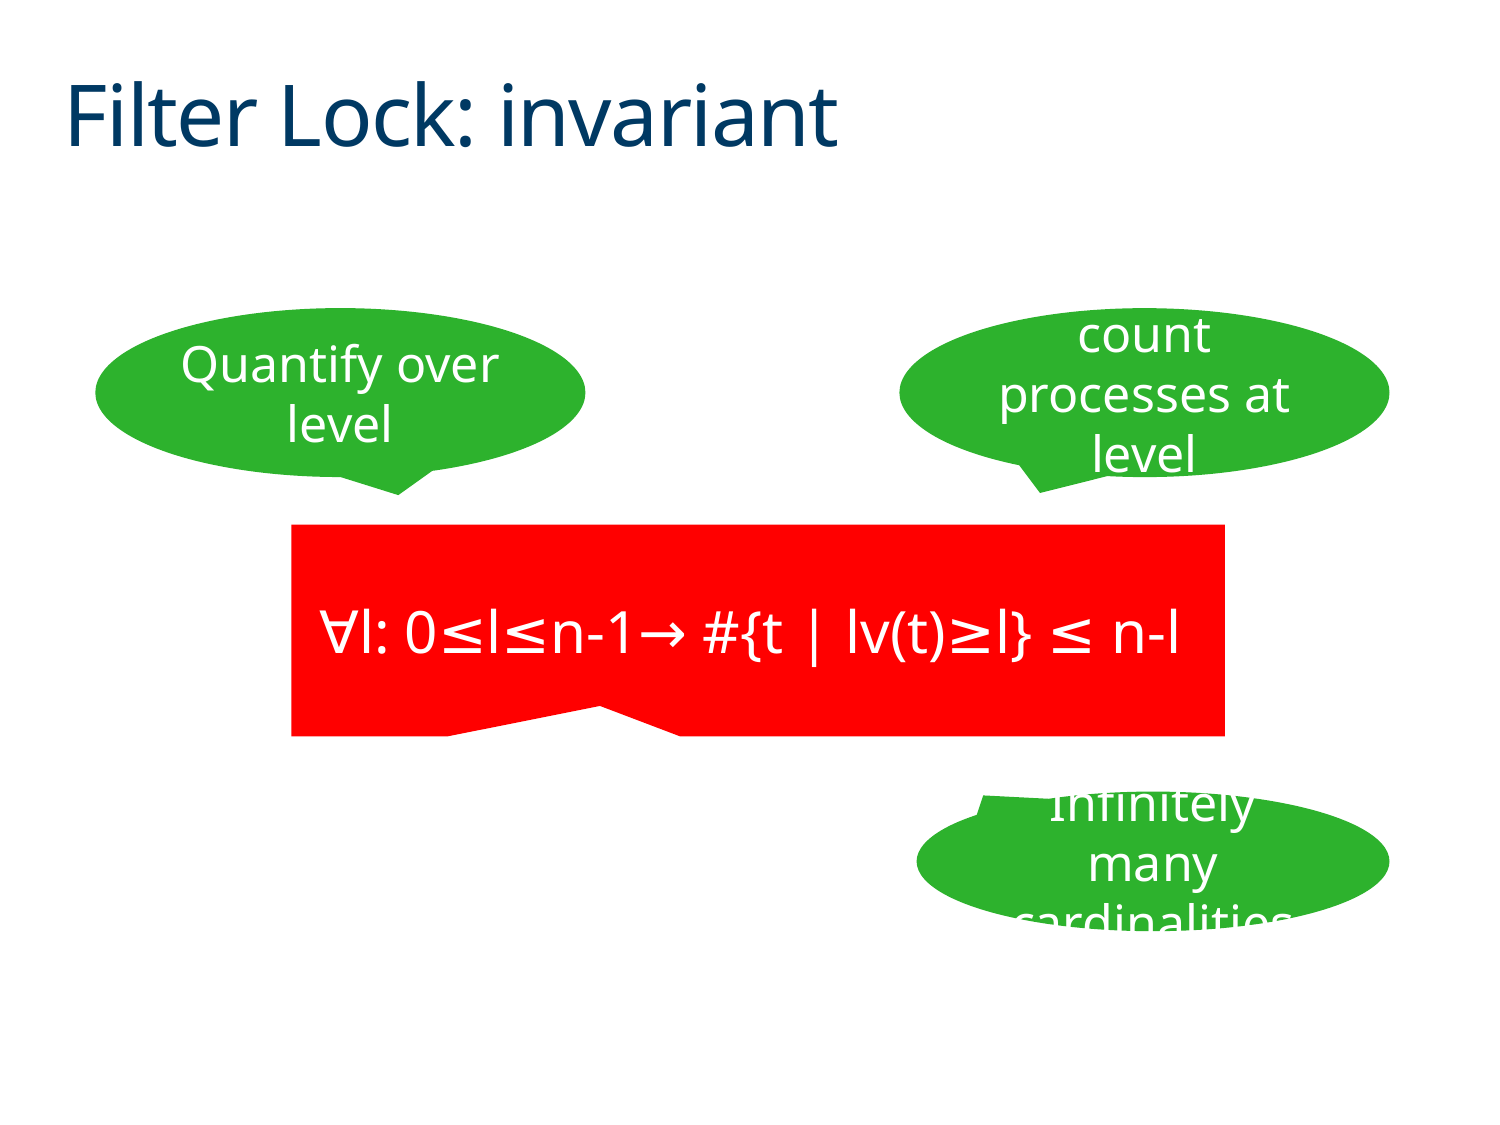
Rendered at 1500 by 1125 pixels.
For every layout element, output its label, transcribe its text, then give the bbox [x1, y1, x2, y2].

text_box Infinitely many cardinalities [915, 790, 1391, 932]
title Filter Lock: invariant [63, 72, 1436, 168]
text_box ∀l: 0≤l≤n-1→ #{t | lv(t)≥l} ≤ n-l [290, 523, 1226, 738]
text_box count processes at level [898, 307, 1391, 494]
text_box Quantify over level [94, 307, 587, 496]
